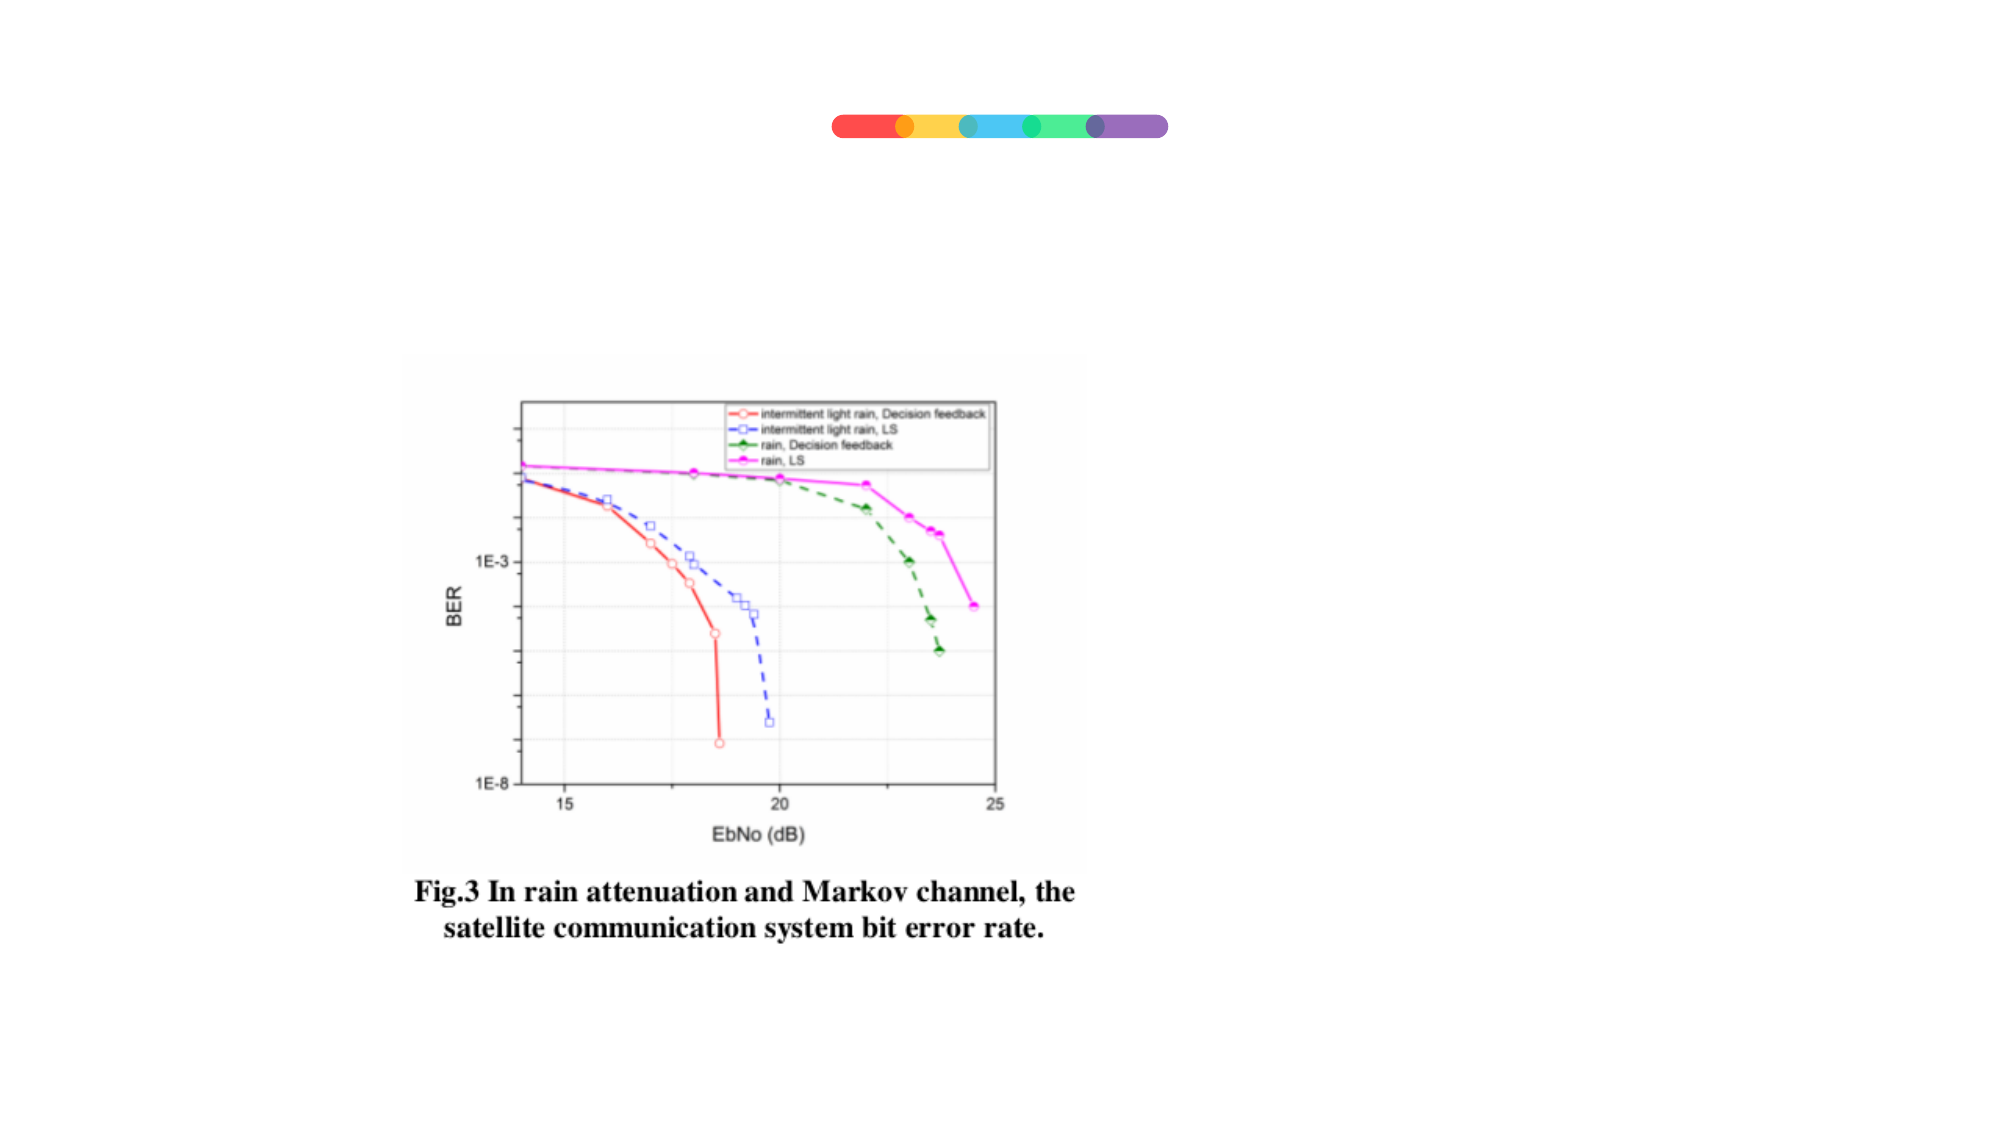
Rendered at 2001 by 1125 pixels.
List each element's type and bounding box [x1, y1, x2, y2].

text_box [1085, 114, 1169, 139]
text_box [831, 114, 905, 139]
text_box [895, 114, 968, 139]
picture [401, 354, 1087, 961]
text_box [1022, 114, 1095, 139]
text_box [958, 114, 1032, 139]
